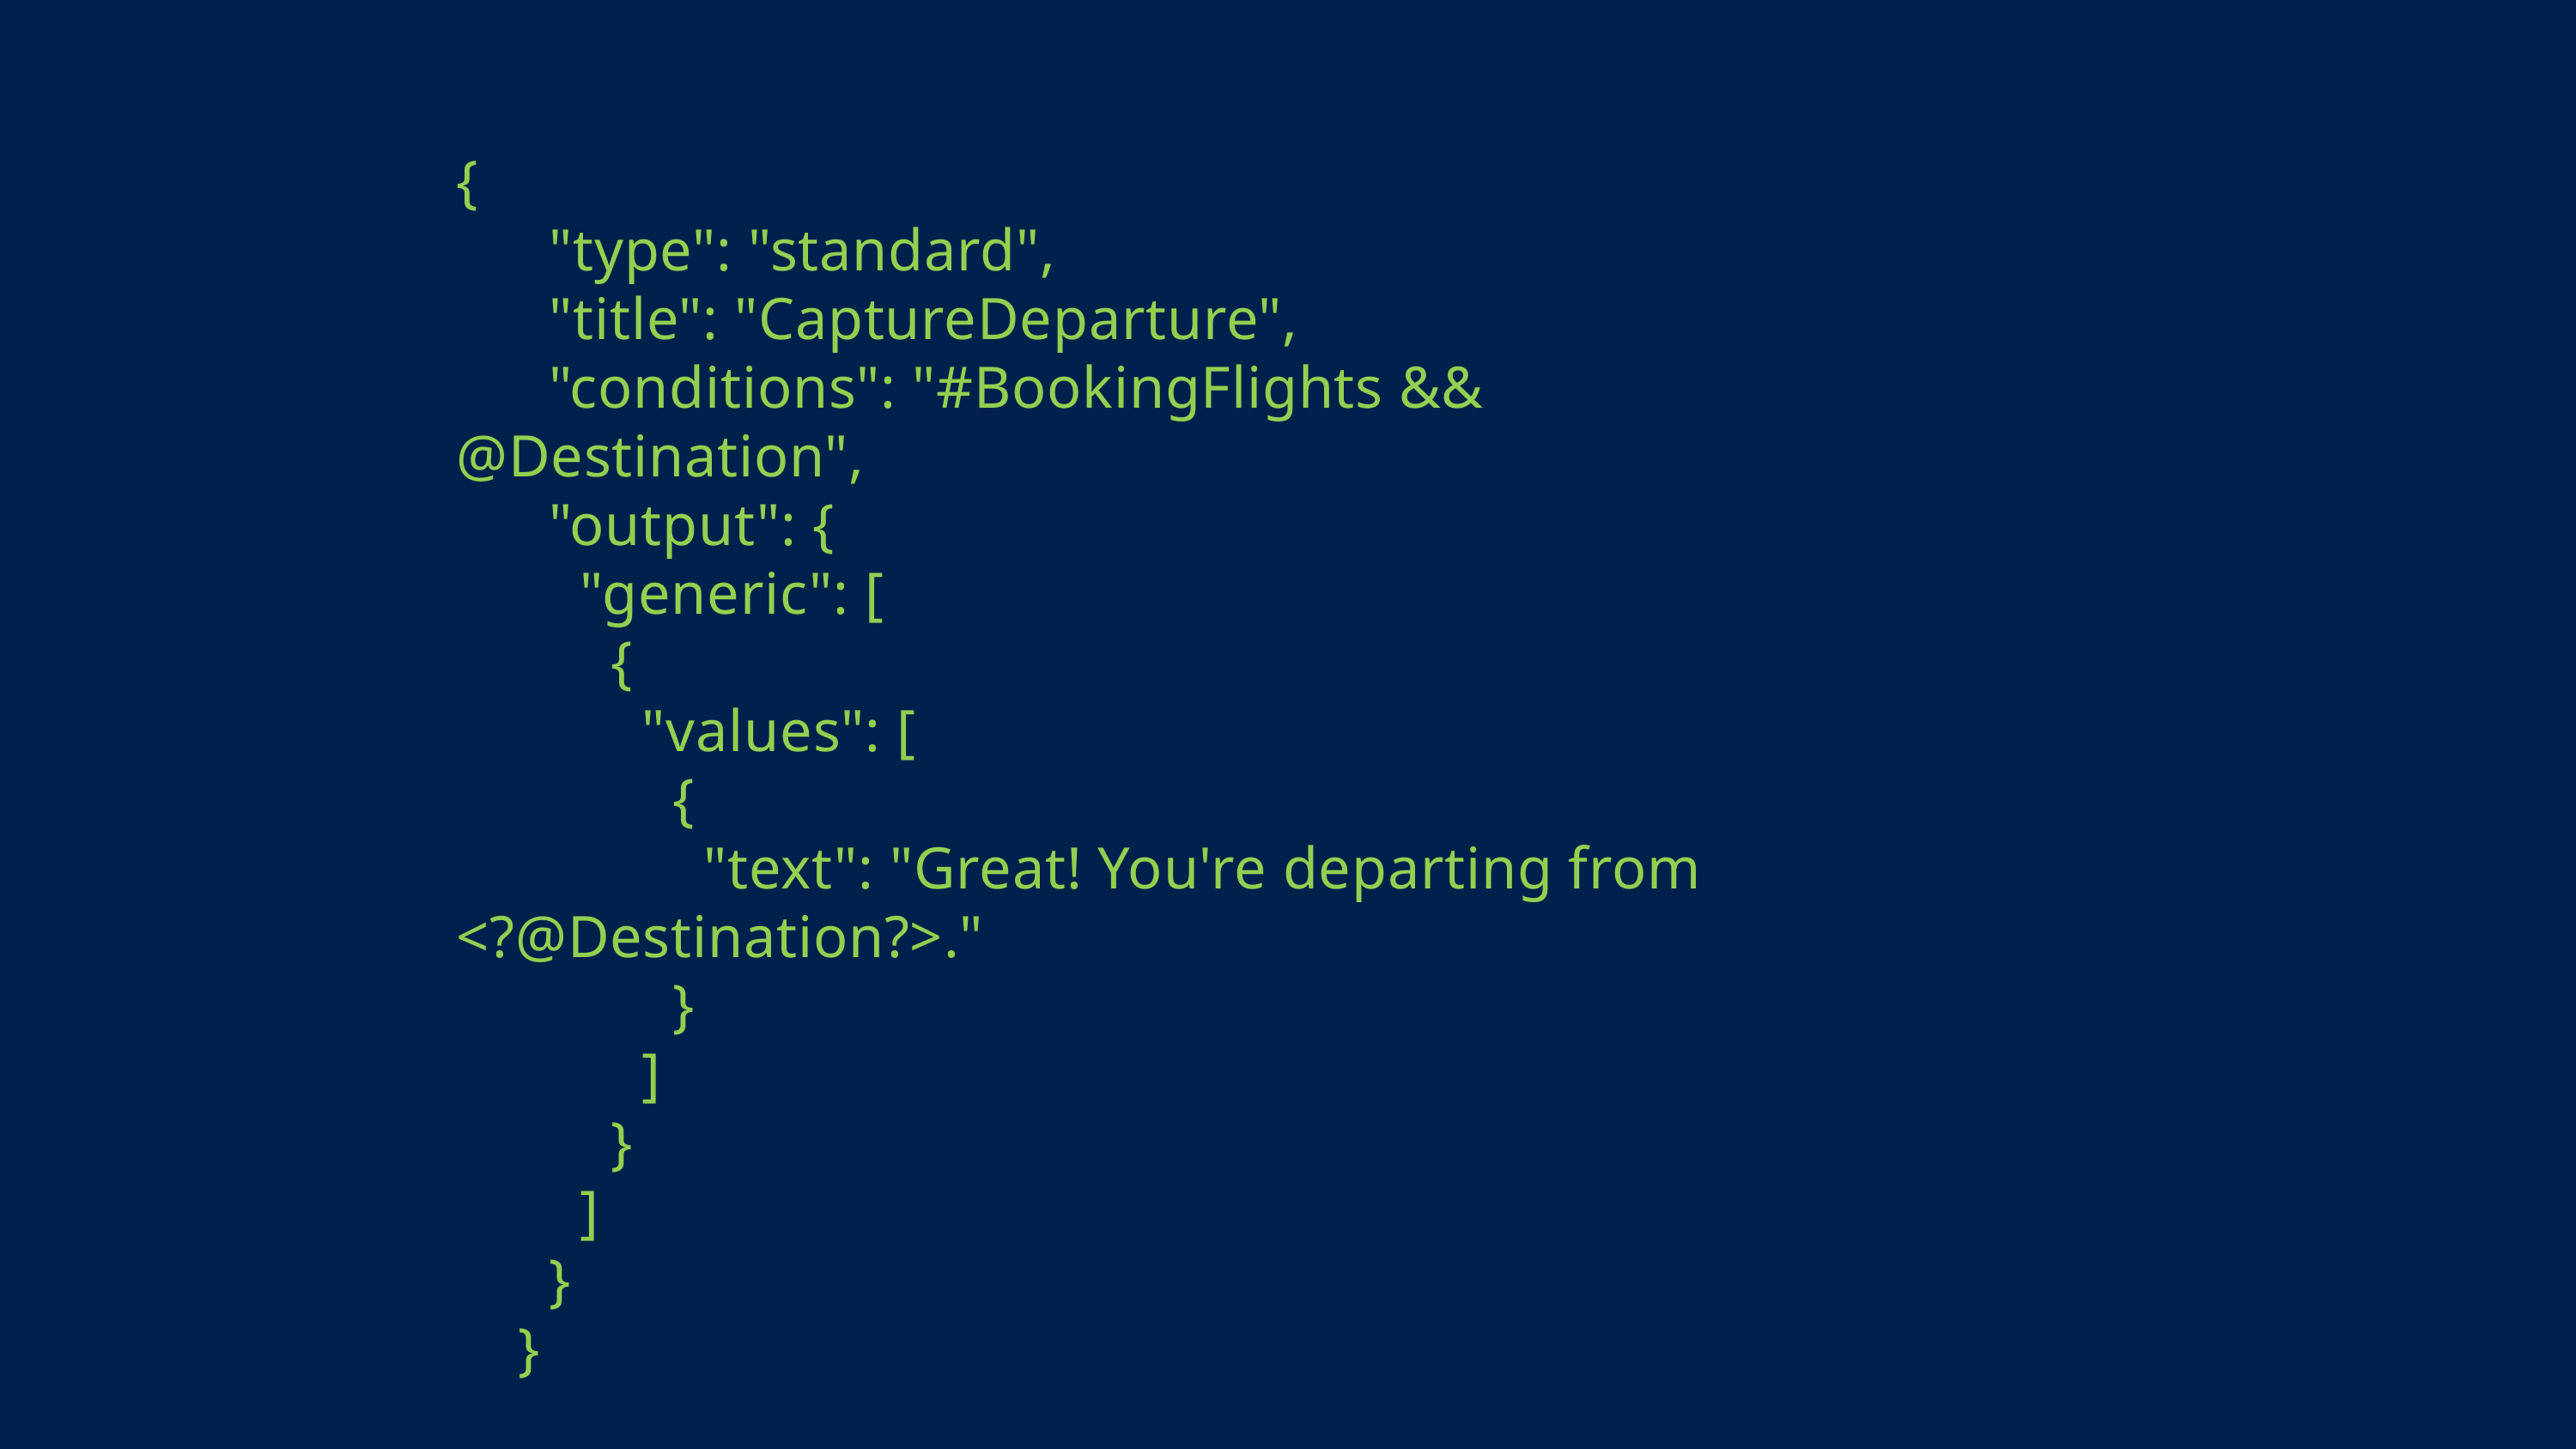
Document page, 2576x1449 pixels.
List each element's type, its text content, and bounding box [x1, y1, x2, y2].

text_box { "type": "standard", "title": "CaptureDeparture", "conditions": "#BookingFlights && @Destination", "output": { "generic": [ { "values": [ { "text": "Great! You're departing from <?@Destination?>." } ] } ] } } [456, 144, 1867, 1449]
